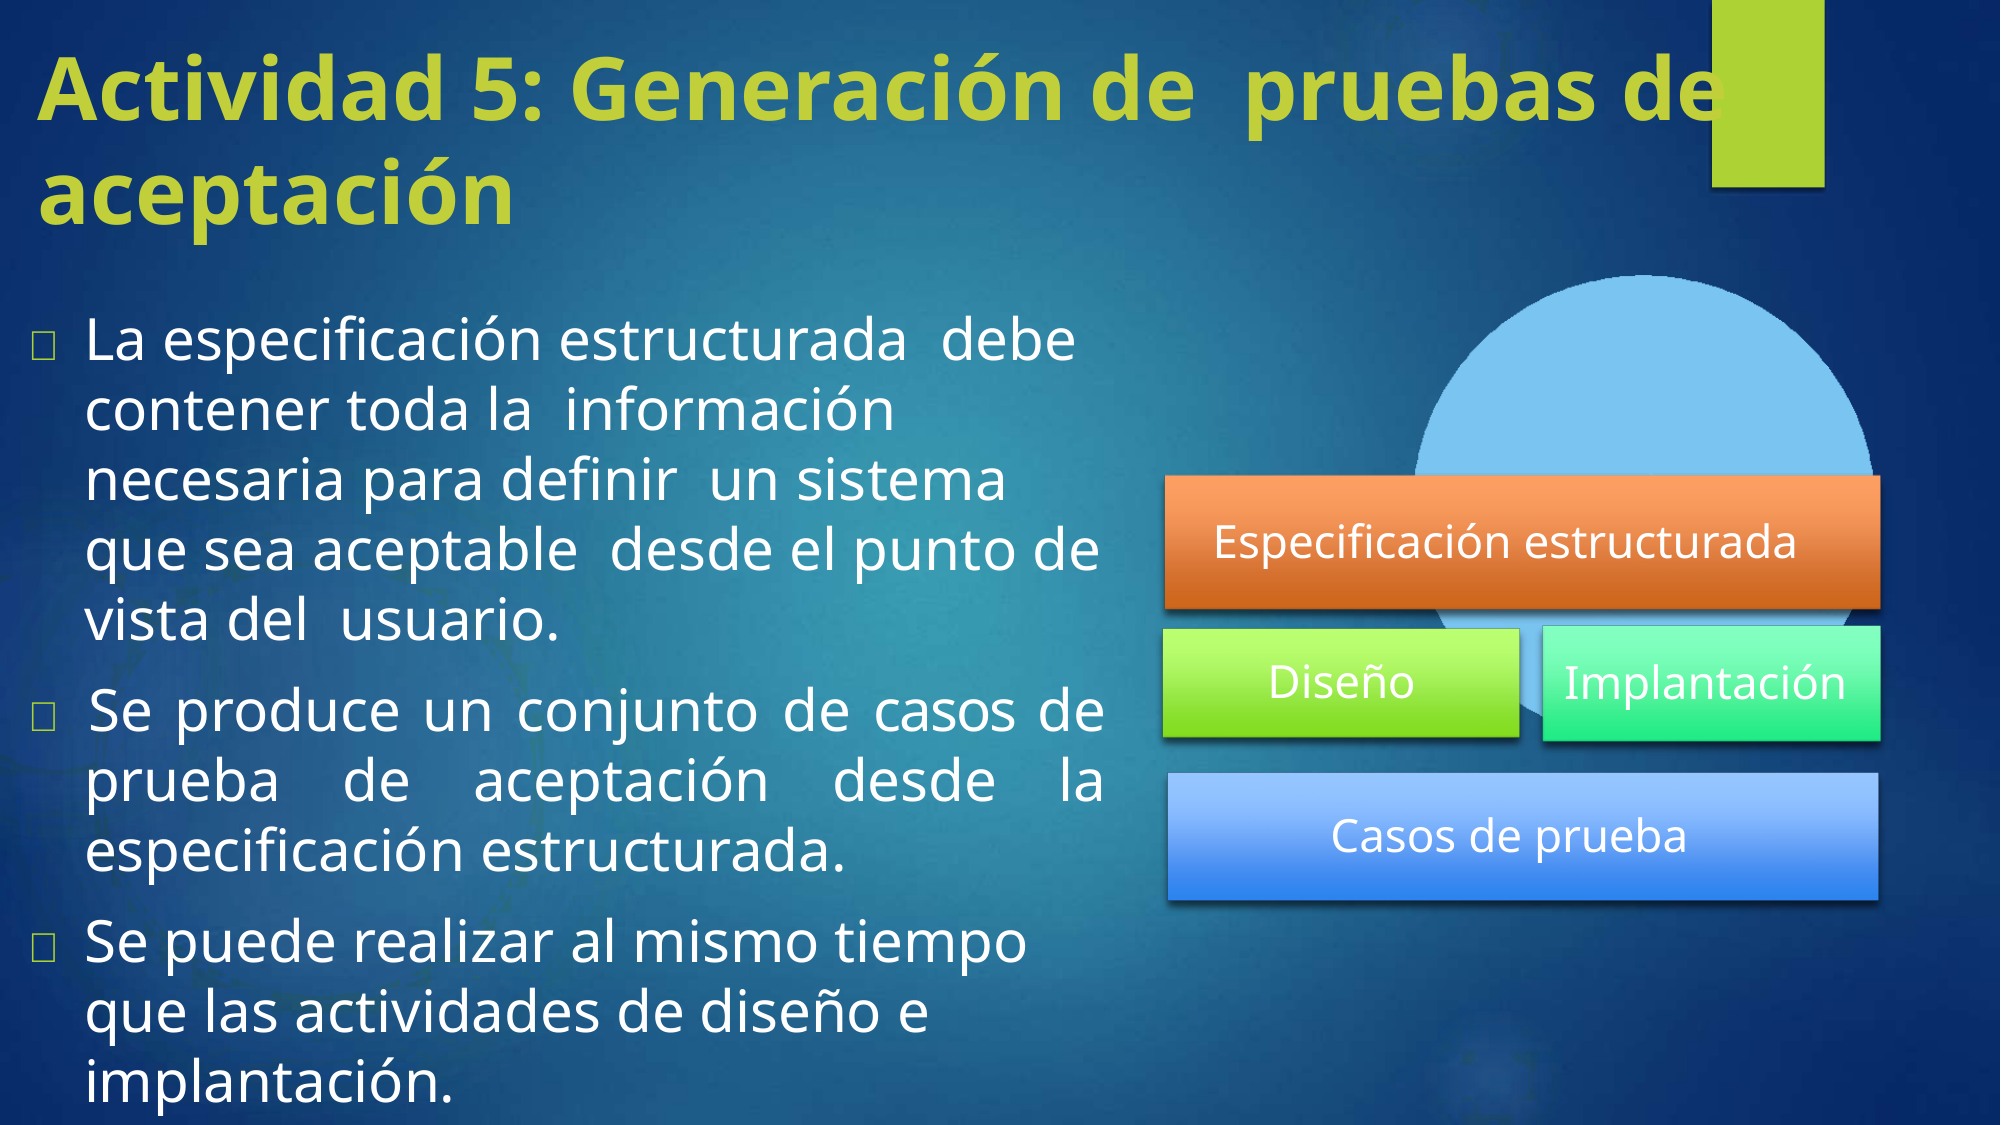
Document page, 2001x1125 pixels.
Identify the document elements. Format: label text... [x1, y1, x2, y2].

text_box [1154, 471, 1892, 624]
text_box [1157, 768, 1890, 918]
text_box [1524, 621, 1900, 759]
text_box [1152, 624, 1524, 755]
text_box Casos de prueba [1328, 804, 1719, 862]
list  La especificación estructurada debe contener toda la información necesaria para definir un sistema que sea aceptable desde el punto de vista del usuario.  Se produce un conjunto de casos de prueba de aceptación desde la especificación estructurada.  Se puede realizar al mismo tiempo que las actividades de diseño e implantación. [25, 300, 1122, 1114]
text_box Implantación [1562, 651, 1864, 709]
title Actividad 5: Generación de pruebas de aceptación [35, 30, 1837, 243]
text_box Diseño [1265, 650, 1419, 708]
text_box Especificación estructurada [1210, 510, 1837, 568]
picture [0, 0, 2000, 1125]
